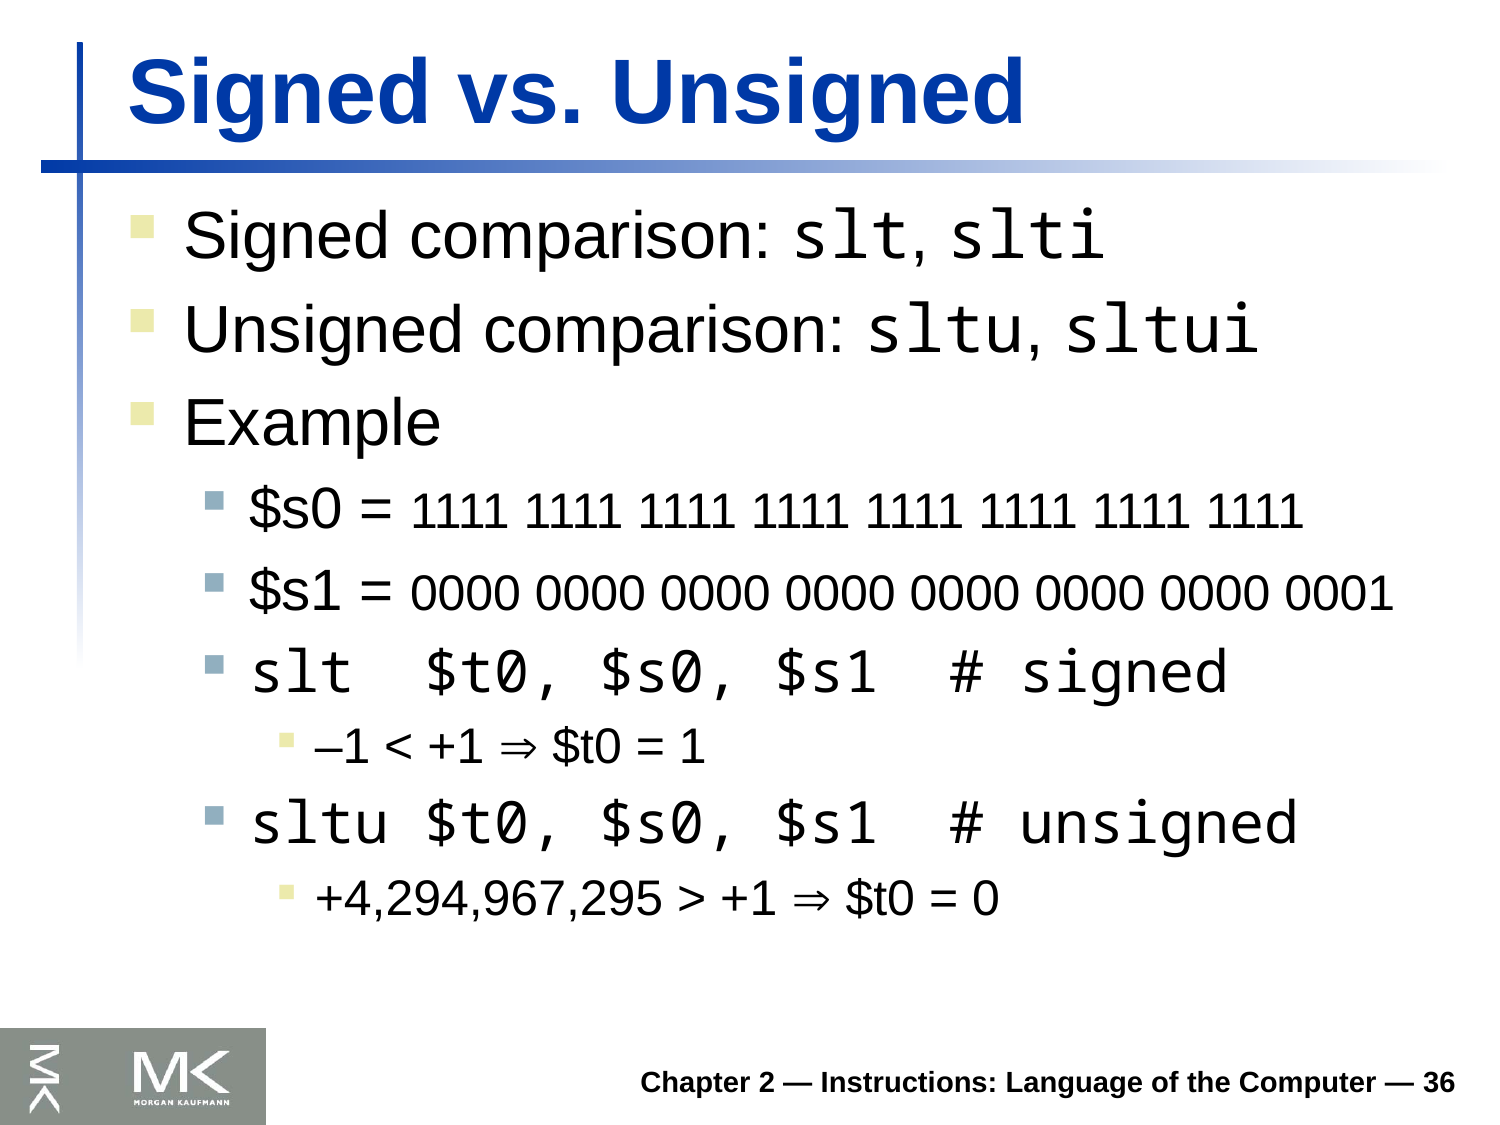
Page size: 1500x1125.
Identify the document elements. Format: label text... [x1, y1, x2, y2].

list Signed comparison: slt, slti Unsigned comparison: sltu, sltui Example $s0 = 1111 1111 1111 1111 1111 1111 1111 1111 $s1 = 0000 0000 0000 0000 0000 0000 0000 0001 slt $t0, $s0, $s1 # signed –1 < +1  $t0 = 1 sltu $t0, $s0, $s1 # unsigned +4,294,967,295 > +1  $t0 = 0 [112, 184, 1469, 1024]
footer Chapter 2 — Instructions: Language of the Computer — 36 [277, 1046, 1471, 1106]
picture [0, 1028, 266, 1125]
title Signed vs. Unsigned [112, 23, 1468, 149]
